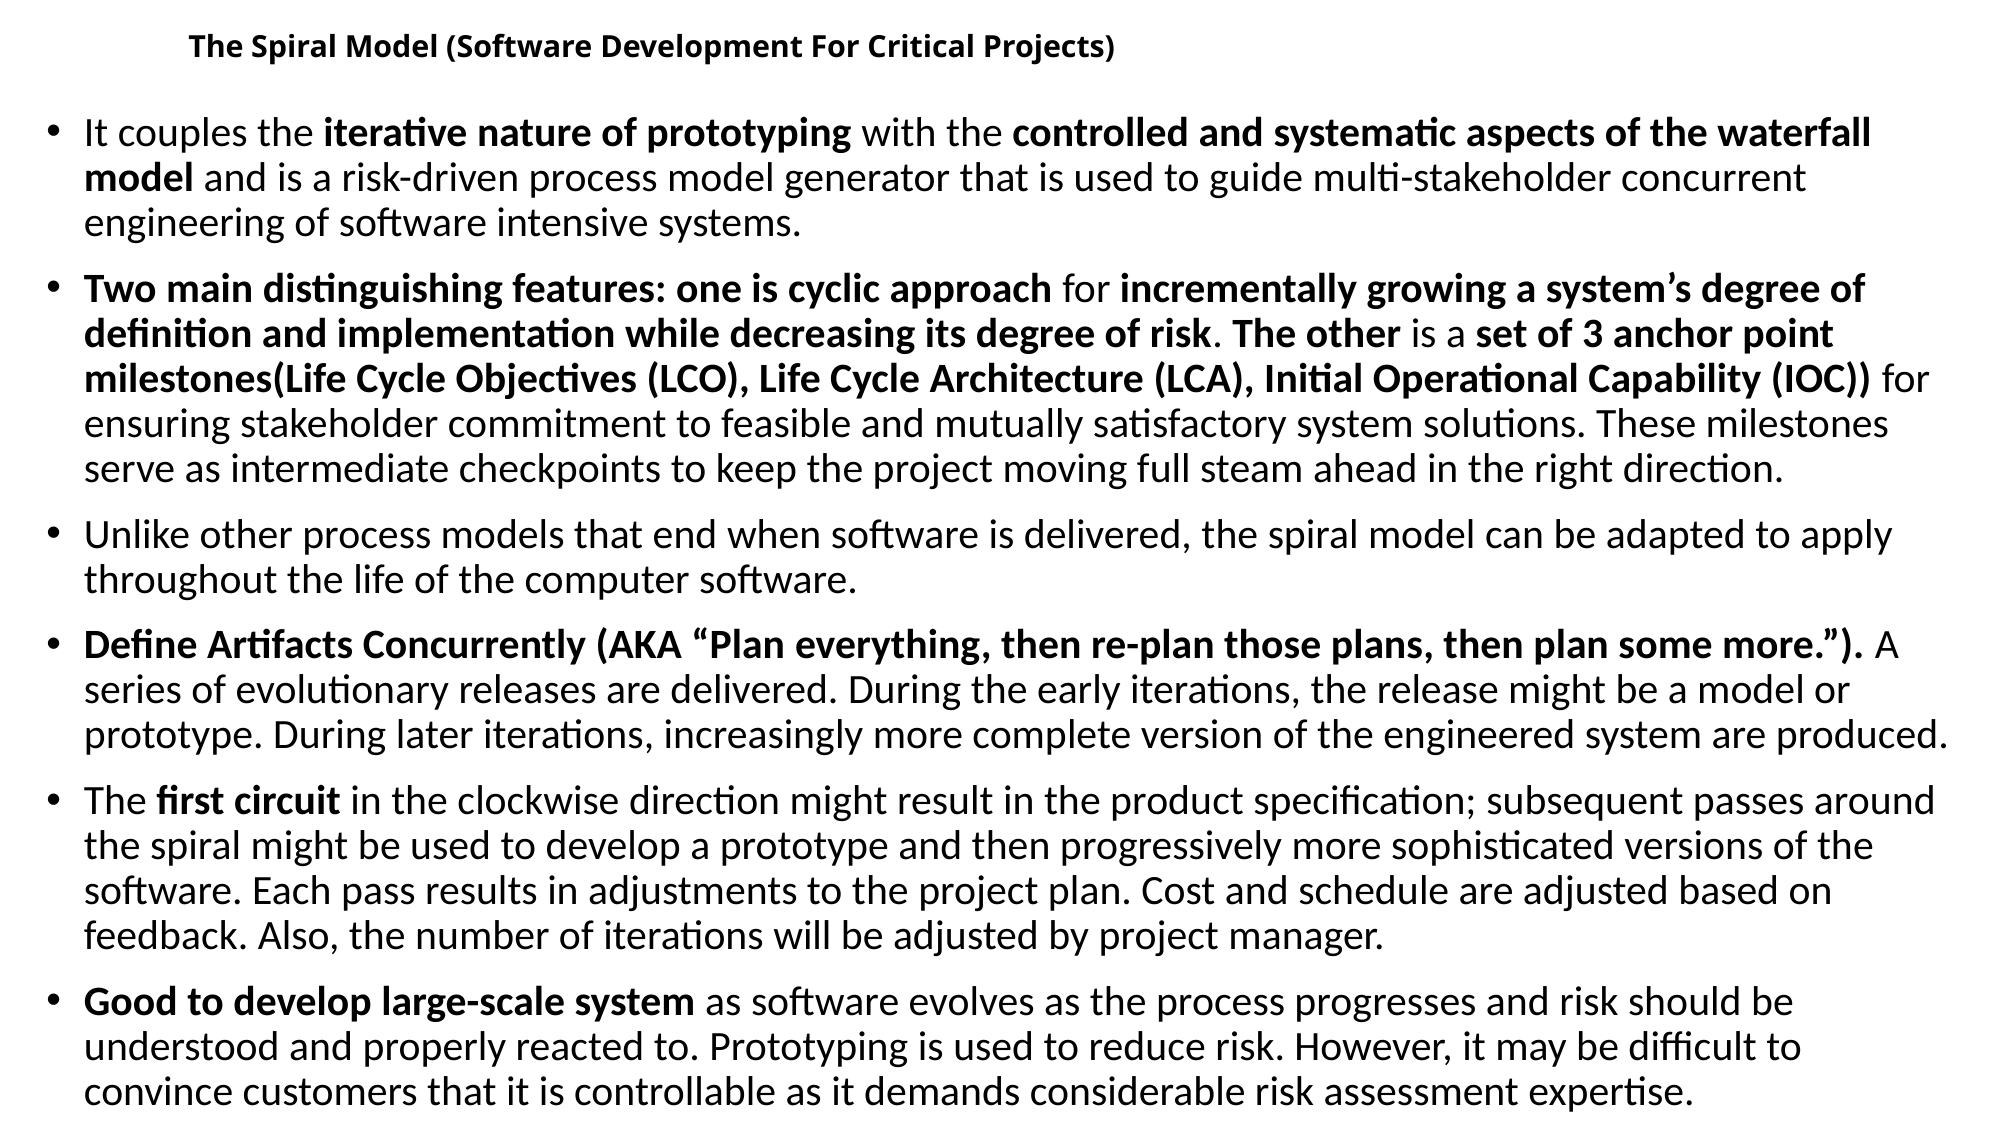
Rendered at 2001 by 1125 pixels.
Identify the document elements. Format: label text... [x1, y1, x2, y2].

title The Spiral Model (Software Development For Critical Projects) [173, 23, 1899, 102]
list It couples the iterative nature of prototyping with the controlled and systematic aspects of the waterfall model and is a risk-driven process model generator that is used to guide multi-stakeholder concurrent engineering of software intensive systems. Two main distinguishing features: one is cyclic approach for incrementally growing a system’s degree of definition and implementation while decreasing its degree of risk. The other is a set of 3 anchor point milestones(Life Cycle Objectives (LCO), Life Cycle Architecture (LCA), Initial Operational Capability (IOC)) for ensuring stakeholder commitment to feasible and mutually satisfactory system solutions. These milestones serve as intermediate checkpoints to keep the project moving full steam ahead in the right direction. Unlike other process models that end when software is delivered, the spiral model can be adapted to apply throughout the life of the computer software. Define Artifacts Concurrently (AKA “Plan everything, then re-plan those plans, then plan some more.”). A series of evolutionary releases are delivered. During the early iterations, the release might be a model or prototype. During later iterations, increasingly more complete version of the engineered system are produced. The first circuit in the clockwise direction might result in the product specification; subsequent passes around the spiral might be used to develop a prototype and then progressively more sophisticated versions of the software. Each pass results in adjustments to the project plan. Cost and schedule are adjusted based on feedback. Also, the number of iterations will be adjusted by project manager. Good to develop large-scale system as software evolves as the process progresses and risk should be understood and properly reacted to. Prototyping is used to reduce risk. However, it may be difficult to convince customers that it is controllable as it demands considerable risk assessment expertise. [31, 102, 1968, 1125]
